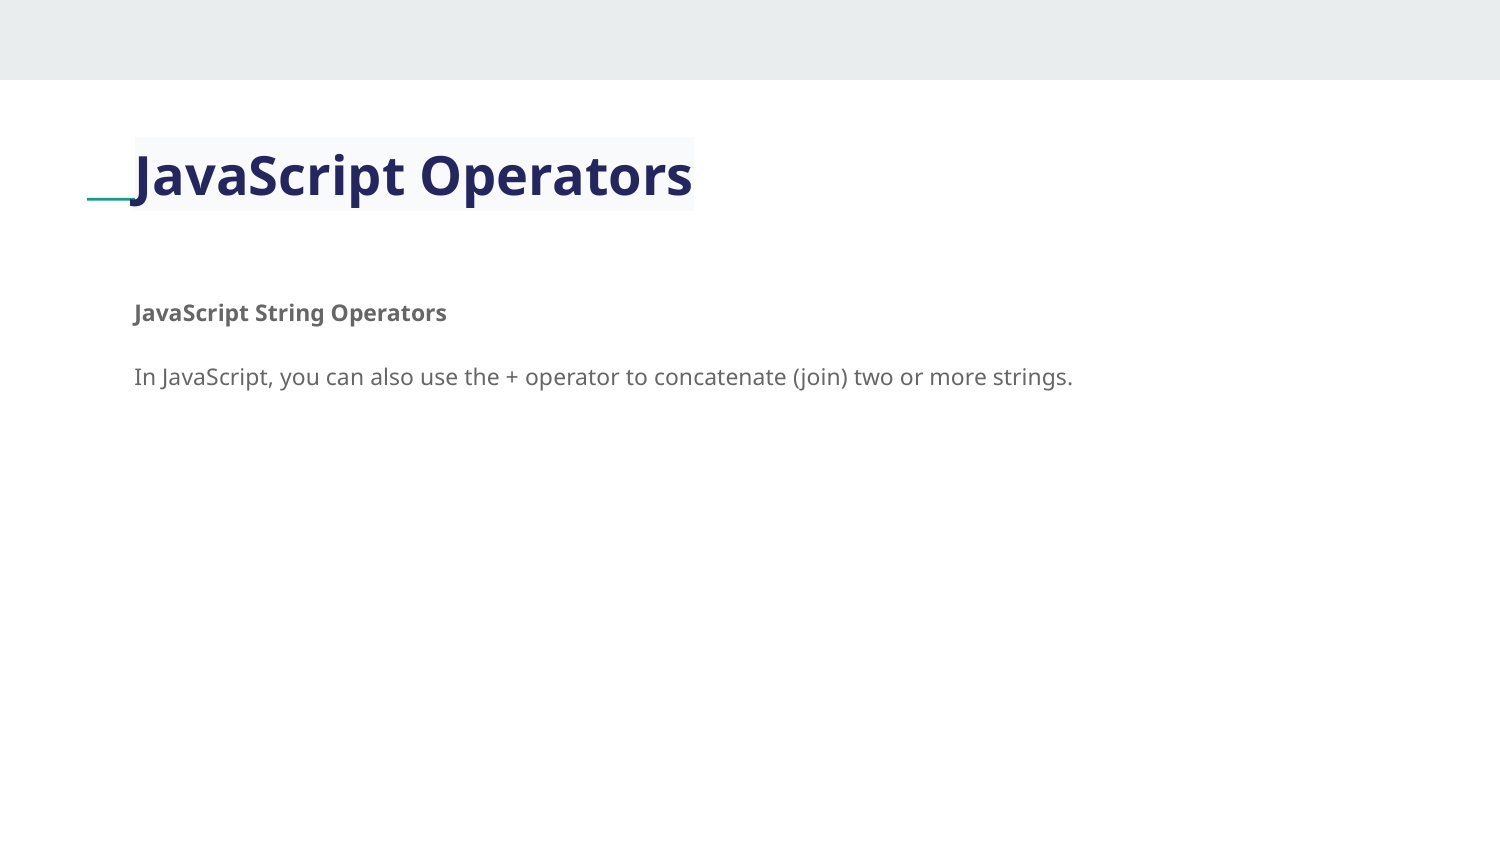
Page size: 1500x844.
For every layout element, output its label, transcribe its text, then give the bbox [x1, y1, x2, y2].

text_box JavaScript String Operators In JavaScript, you can also use the + operator to concatenate (join) two or more strings. [119, 262, 1381, 413]
title JavaScript Operators [119, 93, 1381, 182]
